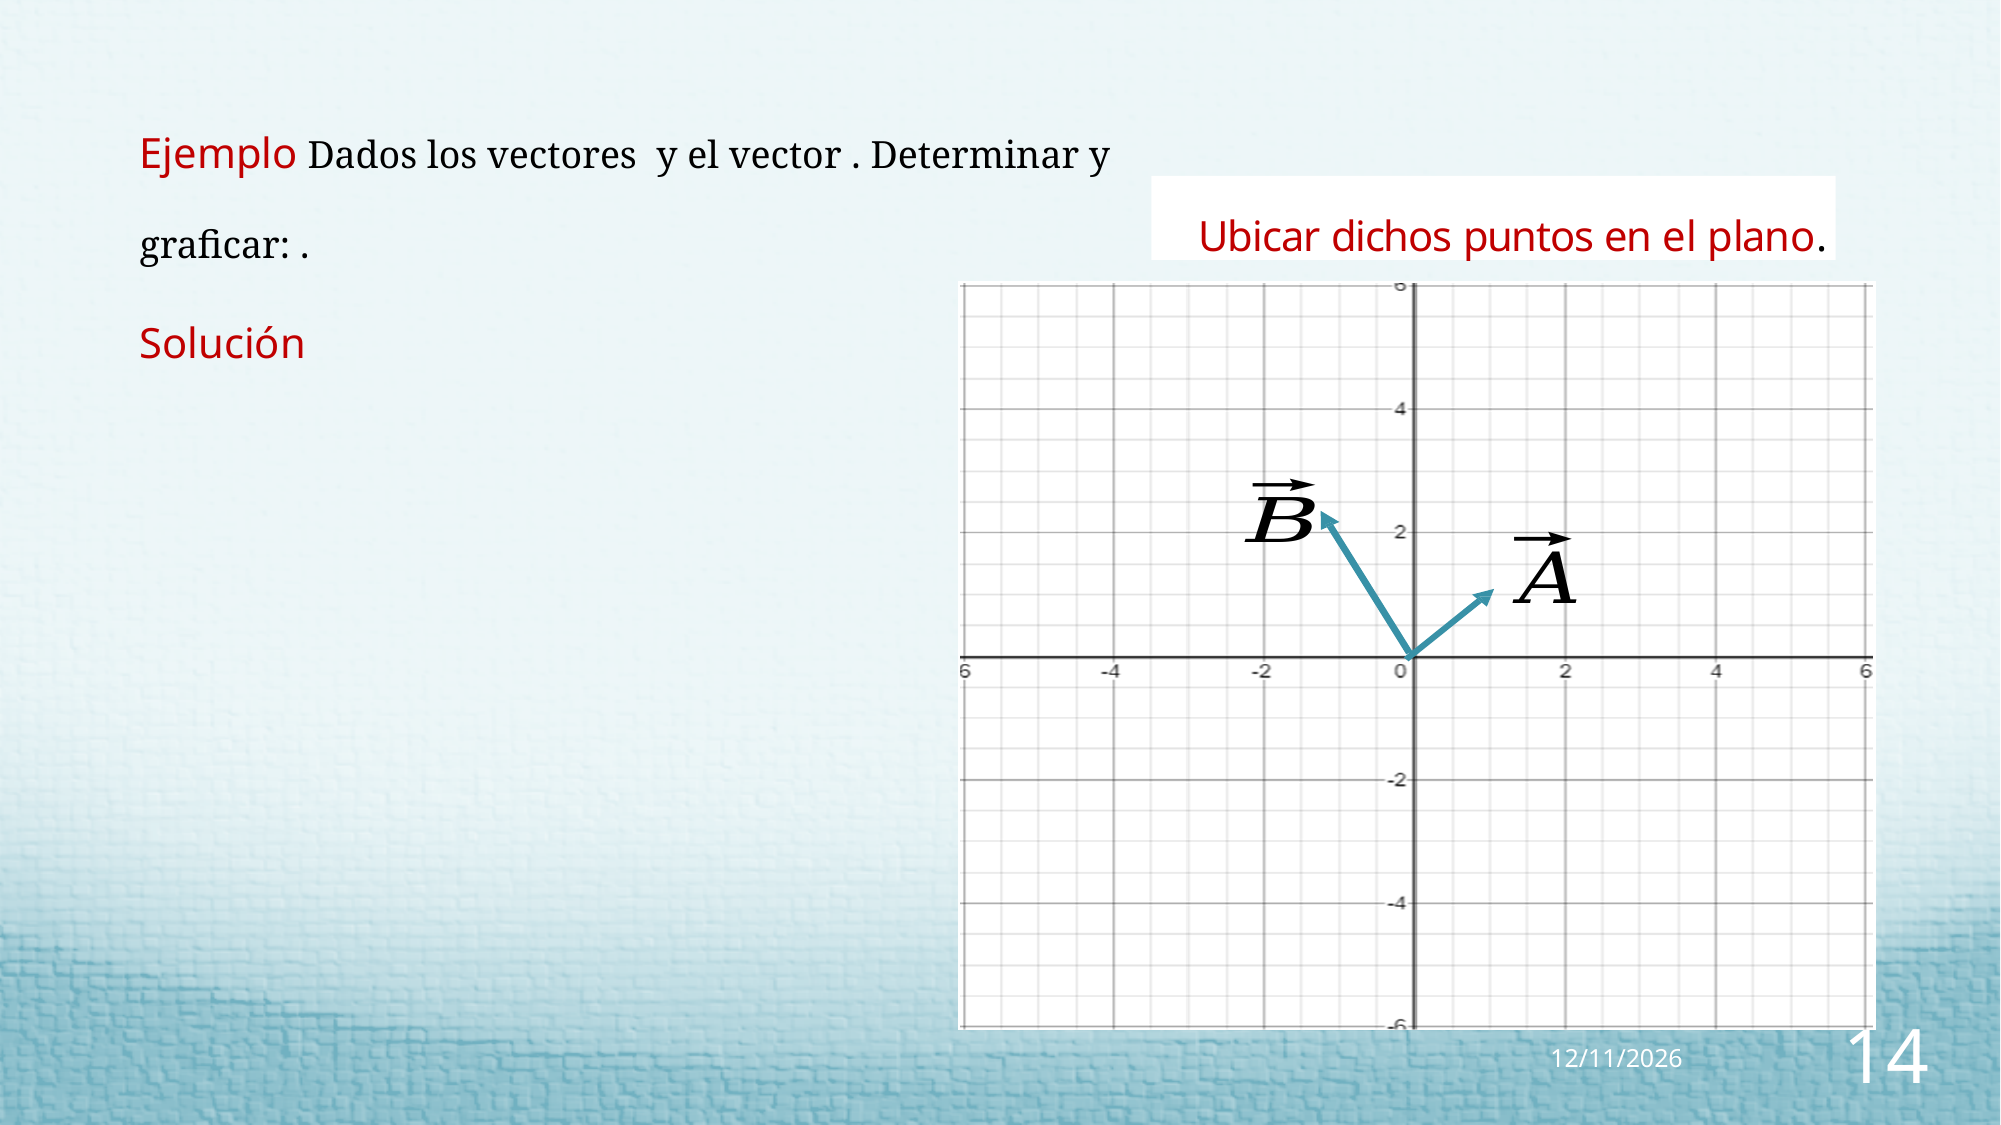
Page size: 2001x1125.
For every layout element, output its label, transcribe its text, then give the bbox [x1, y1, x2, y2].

slide_number 14 [1727, 1029, 1945, 1090]
text_box Ubicar dichos puntos en el plano. [1151, 175, 1836, 260]
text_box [958, 281, 1876, 1030]
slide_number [1231, 1048, 1698, 1090]
